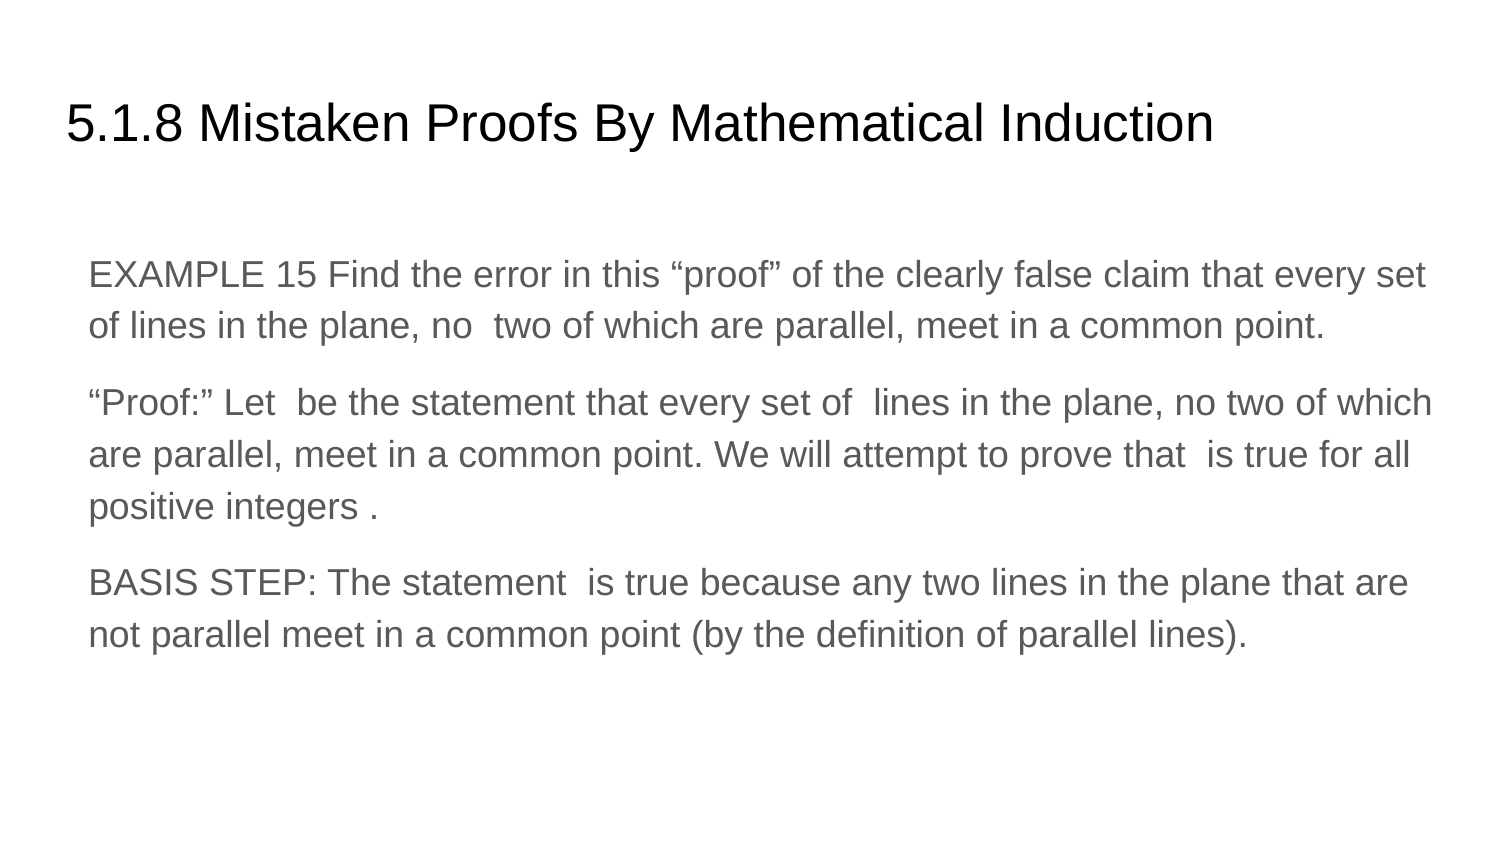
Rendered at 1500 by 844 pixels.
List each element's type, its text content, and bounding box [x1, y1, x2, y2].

title 5.1.8 Mistaken Proofs By Mathematical Induction [51, 72, 1449, 167]
